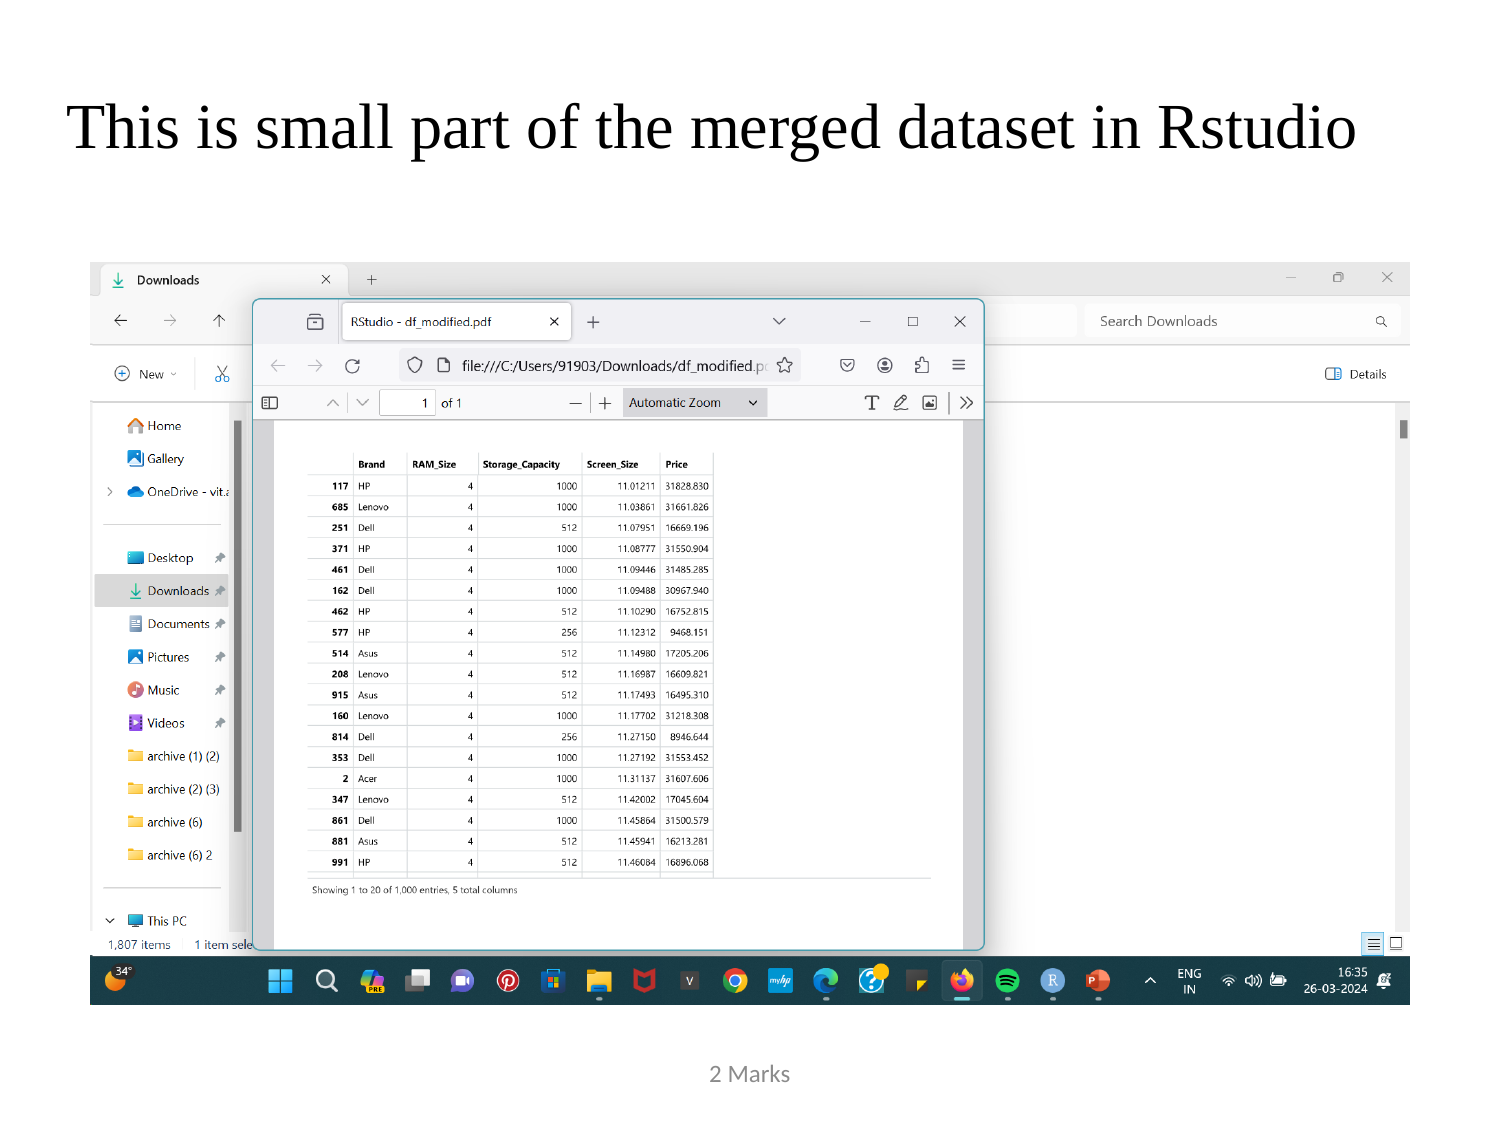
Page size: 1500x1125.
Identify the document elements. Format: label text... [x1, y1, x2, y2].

title This is small part of the merged dataset in Rstudio [0, 45, 1425, 200]
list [89, 262, 1411, 1006]
footer 2 Marks [512, 1042, 988, 1103]
